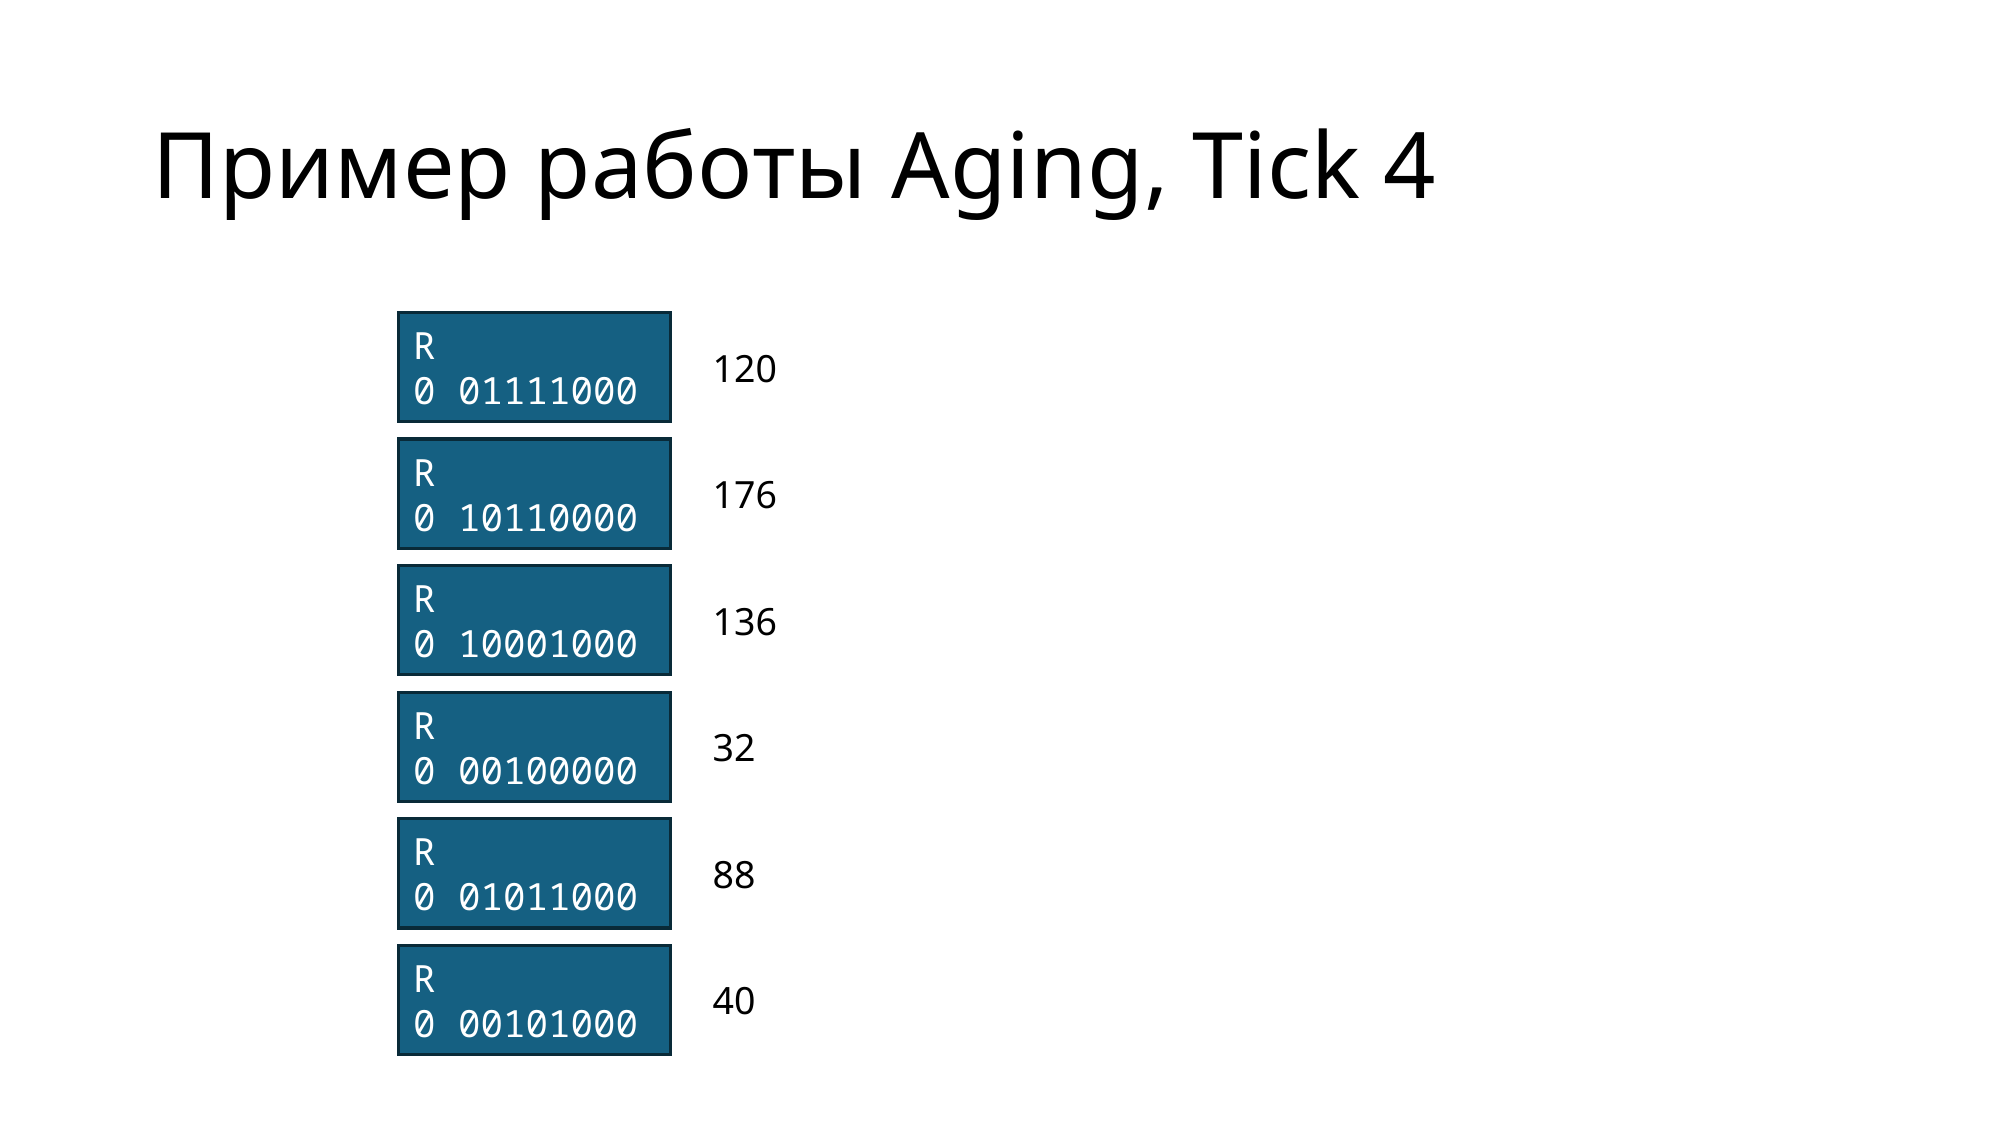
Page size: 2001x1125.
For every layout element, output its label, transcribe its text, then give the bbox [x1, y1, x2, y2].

text_box R 0 01011000 [397, 817, 672, 930]
text_box R 0 10110000 [397, 437, 672, 550]
text_box 120 [697, 337, 888, 397]
title Пример работы Aging, Tick 4 [137, 59, 1863, 278]
text_box R 0 00101000 [397, 944, 672, 1056]
text_box R 0 00100000 [397, 691, 672, 803]
text_box 176 [697, 463, 888, 524]
text_box 40 [697, 970, 888, 1030]
text_box 32 [697, 716, 888, 777]
text_box 88 [697, 843, 888, 904]
text_box R 0 01111000 [397, 311, 672, 423]
text_box 136 [697, 590, 888, 651]
text_box R 0 10001000 [397, 564, 672, 676]
